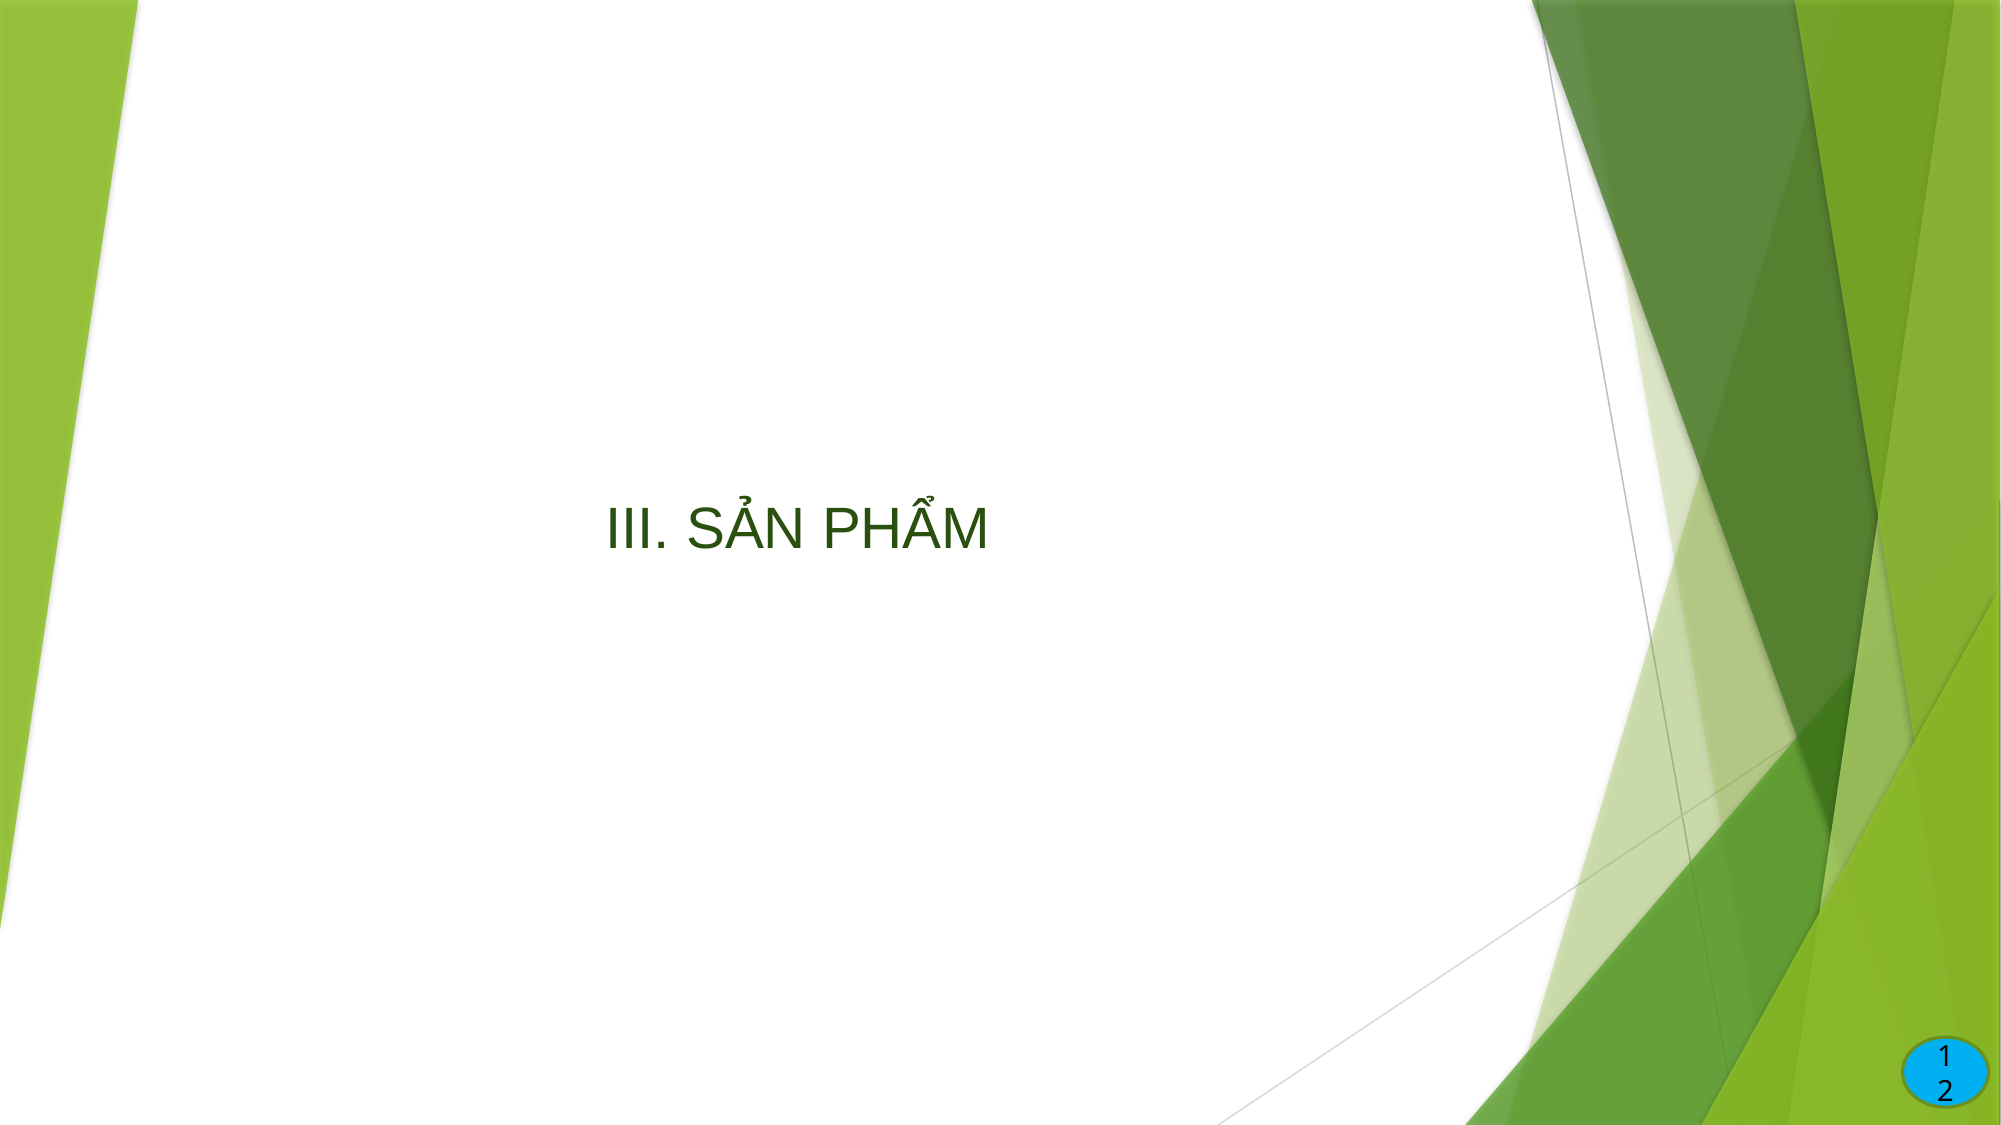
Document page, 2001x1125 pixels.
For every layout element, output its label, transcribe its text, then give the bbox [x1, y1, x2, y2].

text_box 12 [1900, 1035, 1991, 1109]
text_box III. SẢN PHẨM [590, 482, 1097, 568]
